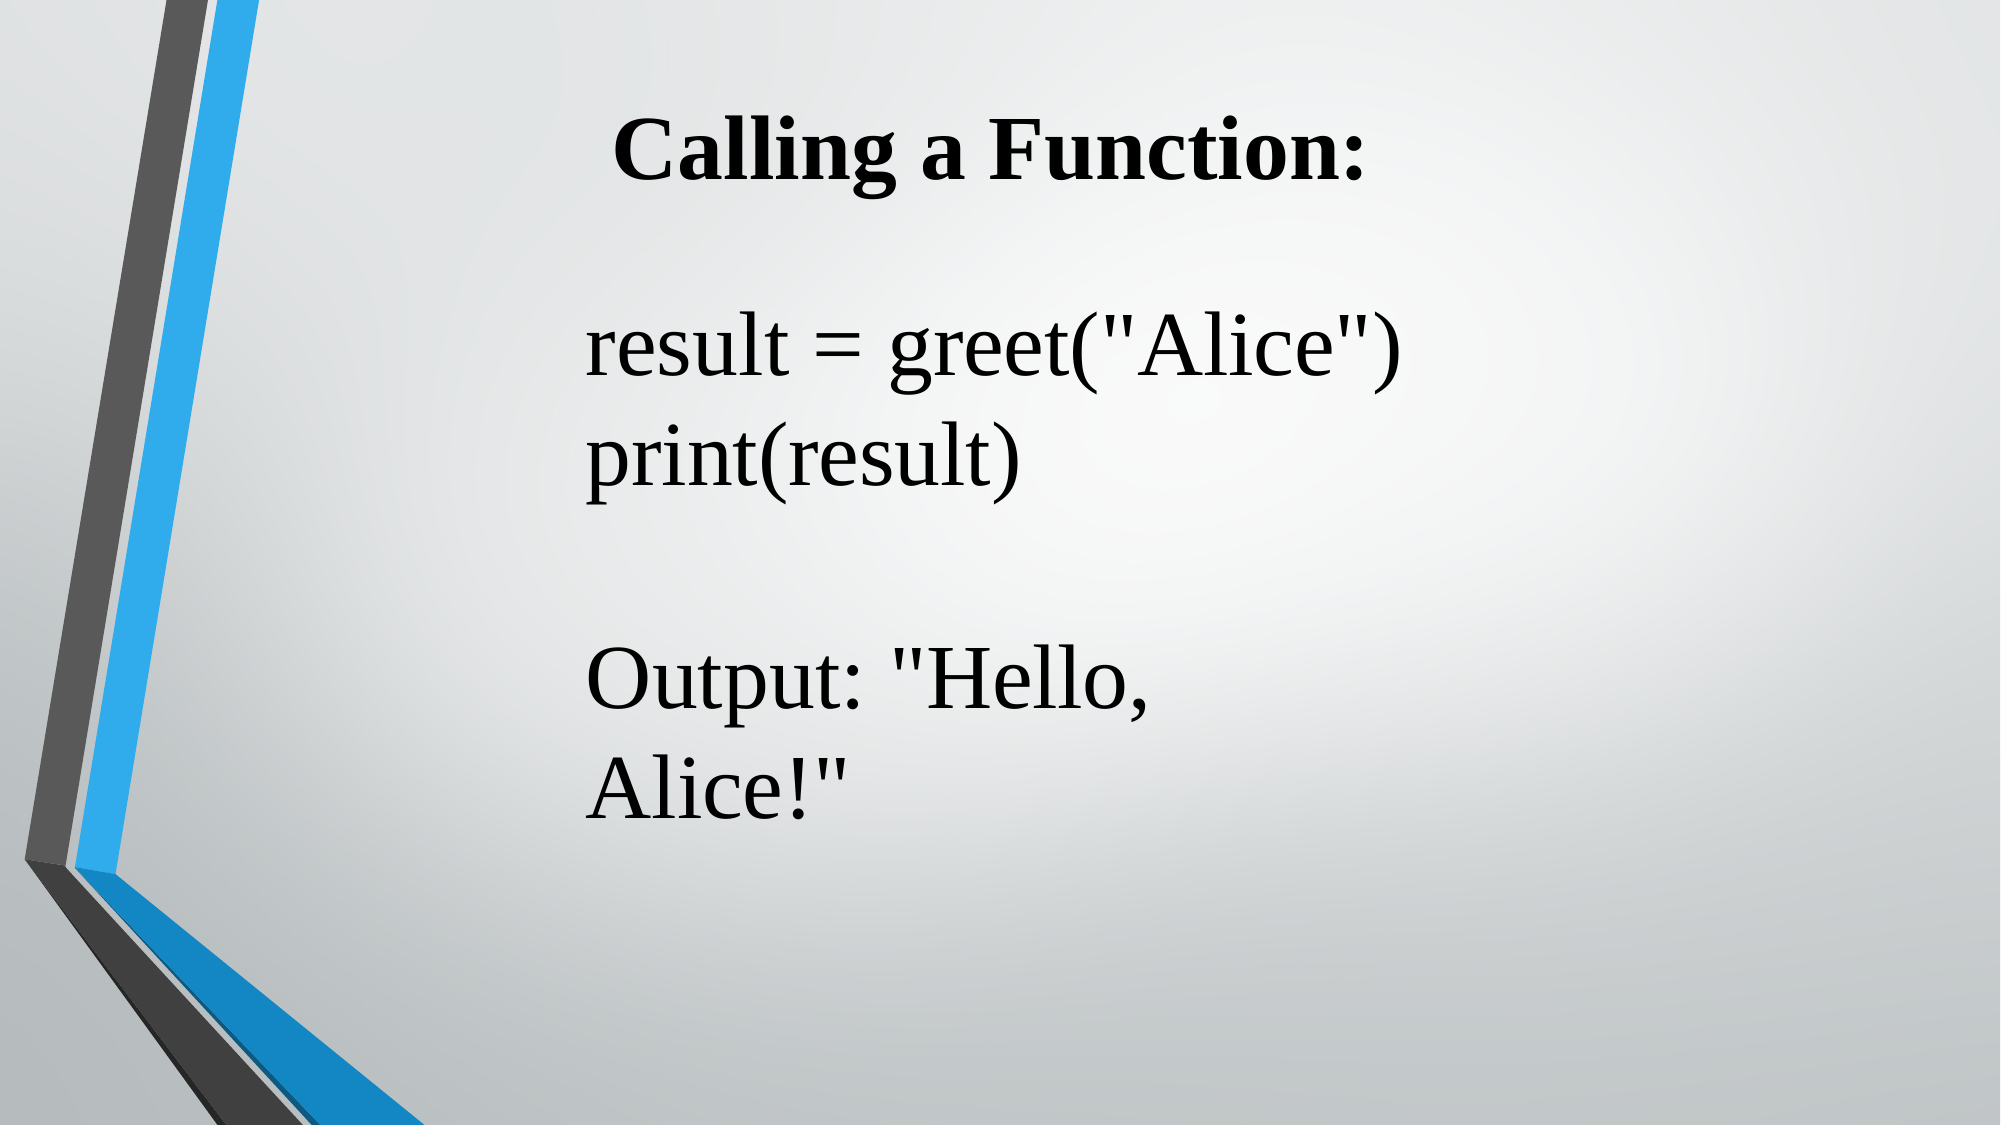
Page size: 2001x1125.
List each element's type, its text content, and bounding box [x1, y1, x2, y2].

text_box result = greet("Alice") print(result) Output: "Hello, Alice!" [583, 281, 1418, 837]
text_box Calling a Function: [596, 80, 1404, 206]
